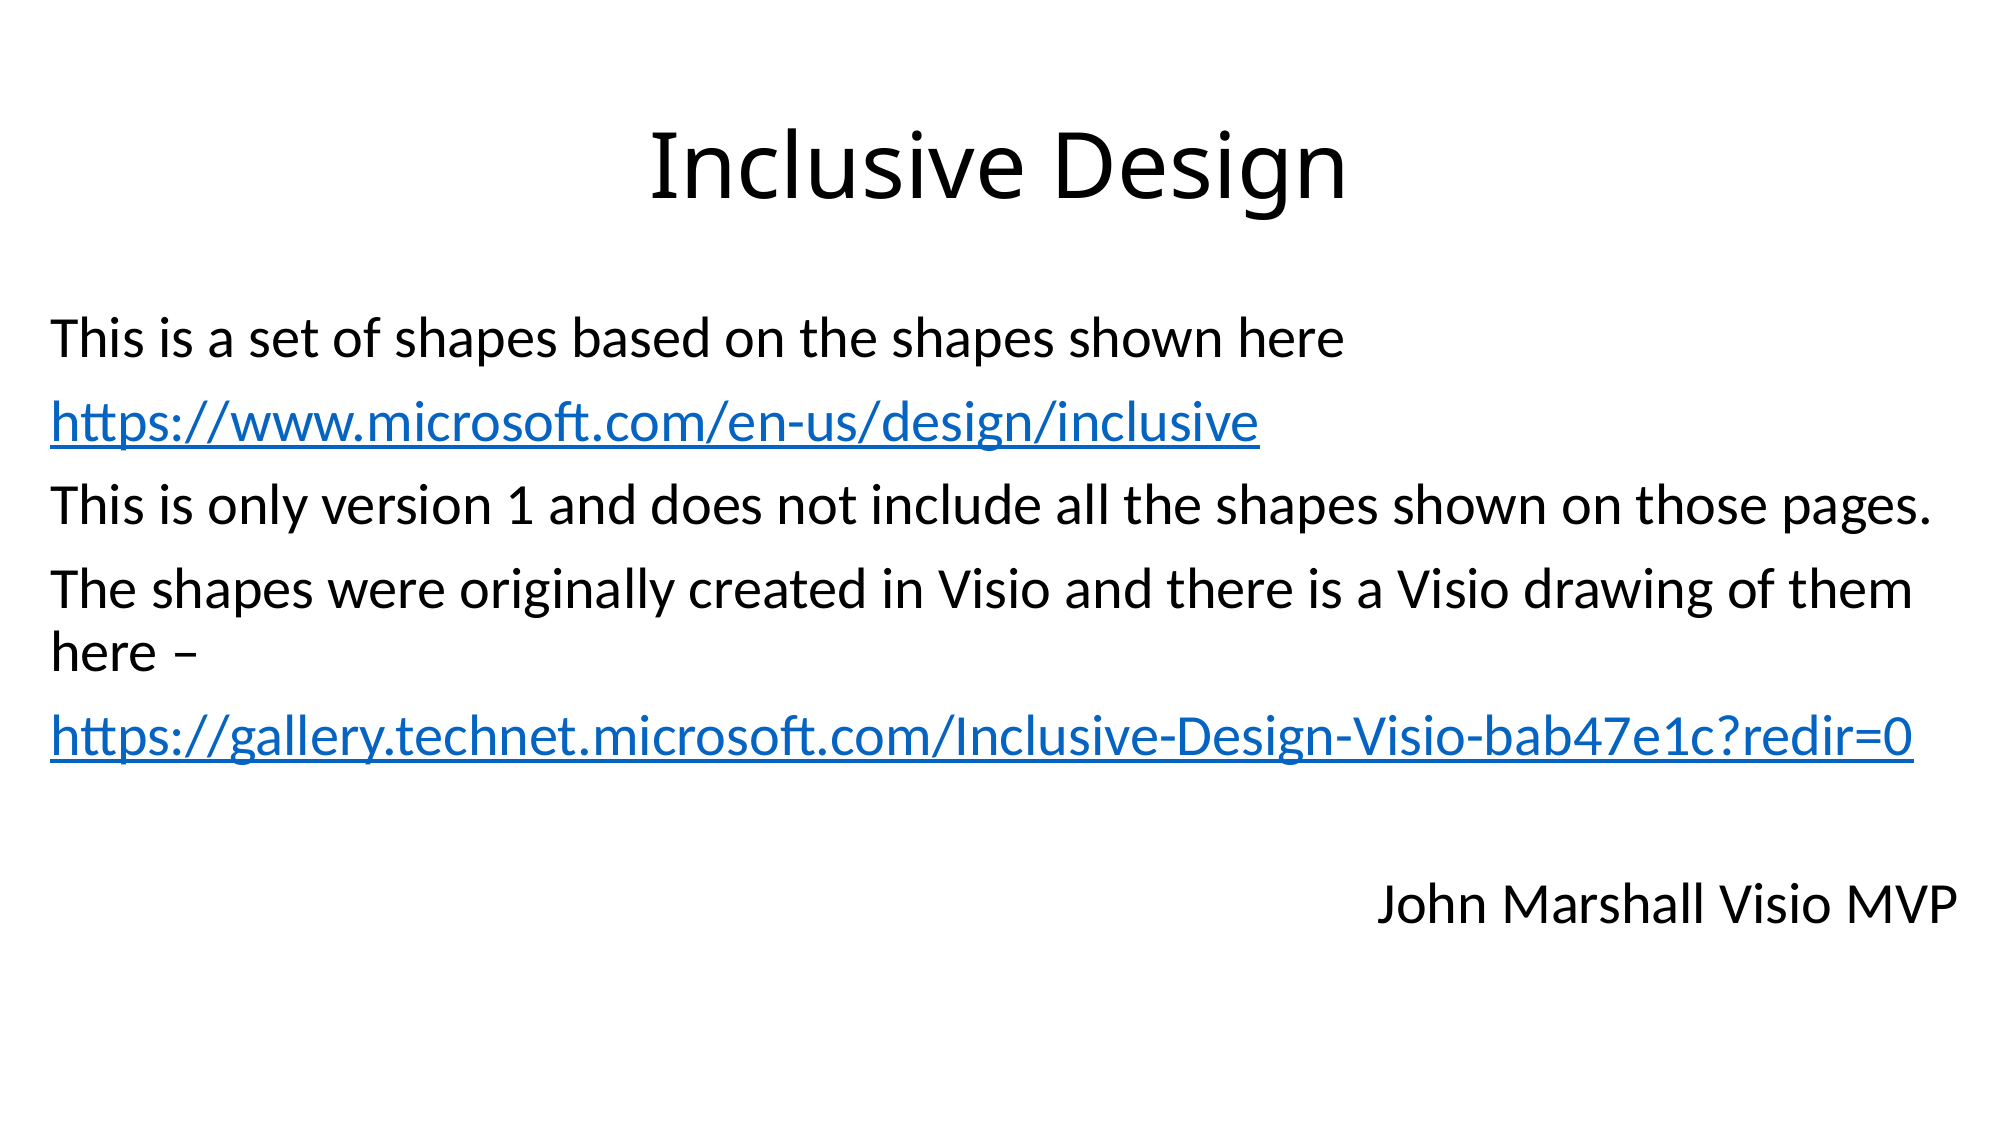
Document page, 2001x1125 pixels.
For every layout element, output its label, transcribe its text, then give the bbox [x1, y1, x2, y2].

title Inclusive Design [137, 59, 1863, 278]
list This is a set of shapes based on the shapes shown here https://www.microsoft.com/en-us/design/inclusive This is only version 1 and does not include all the shapes shown on those pages. The shapes were originally created in Visio and there is a Visio drawing of them here – https://gallery.technet.microsoft.com/Inclusive-Design-Visio-bab47e1c?redir=0 John Marshall Visio MVP [34, 299, 1974, 1014]
